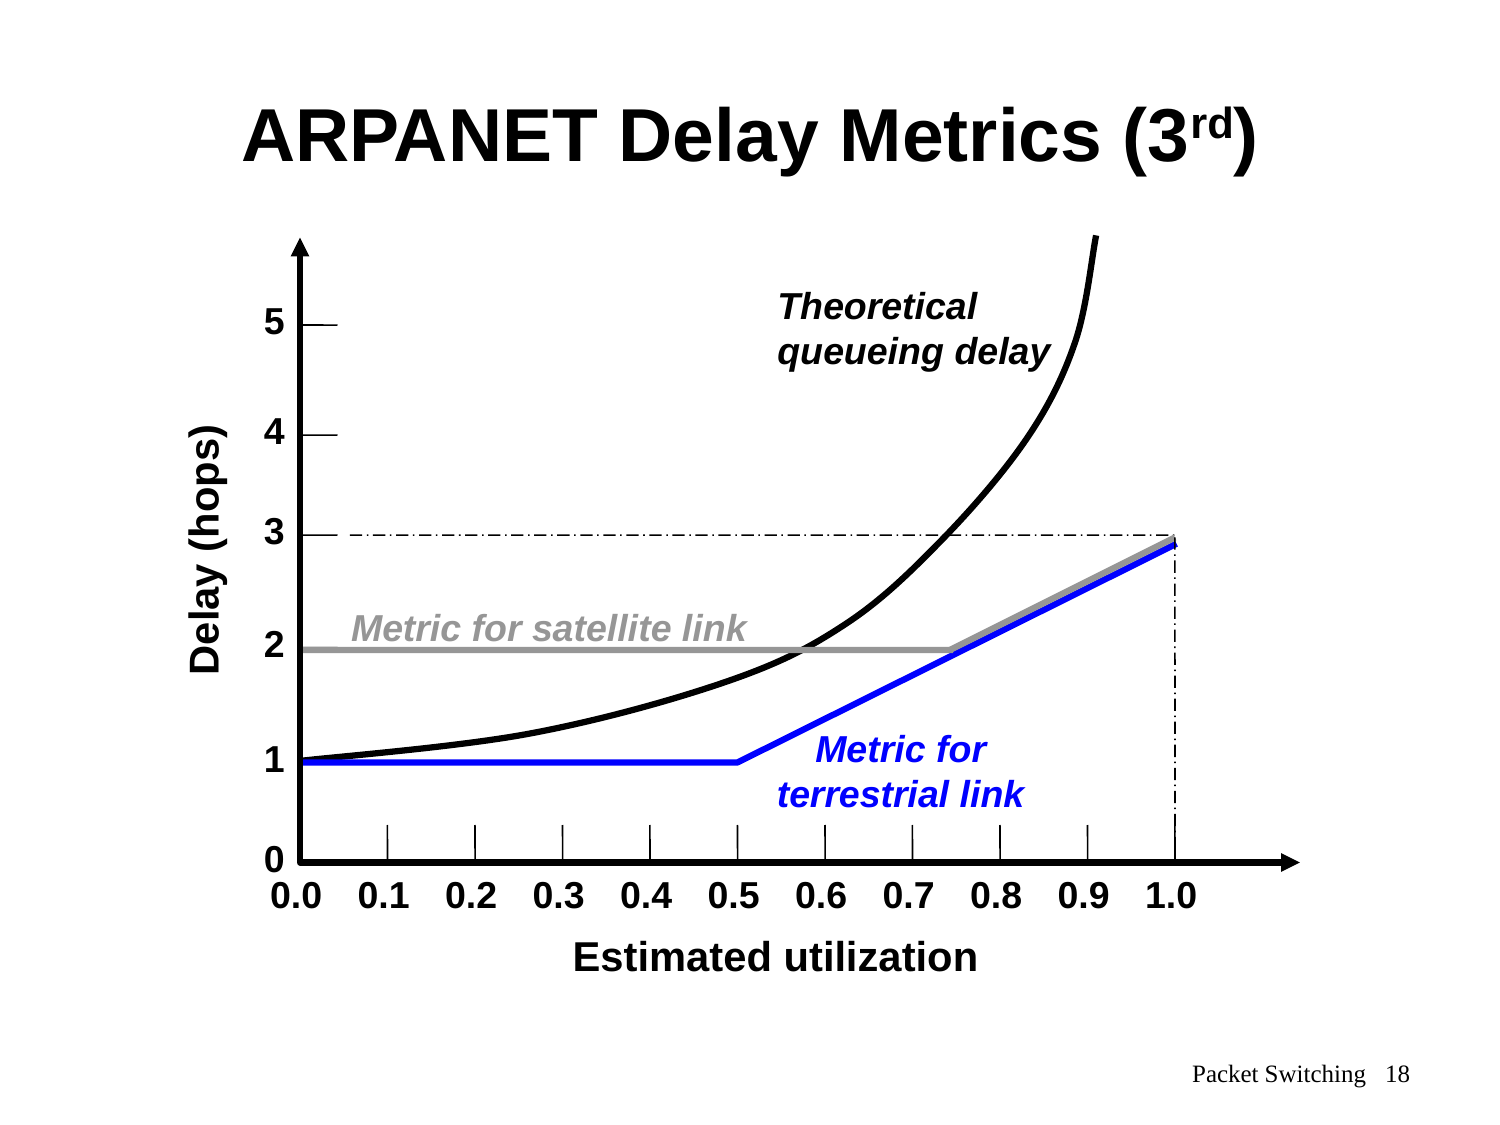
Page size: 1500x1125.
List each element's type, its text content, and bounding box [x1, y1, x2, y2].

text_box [1129, 824, 1213, 924]
title ARPANET Delay Metrics (3rd) [112, 37, 1388, 225]
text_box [692, 824, 776, 924]
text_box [604, 824, 688, 924]
text_box Theoretical queueing delay [762, 274, 1036, 380]
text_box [429, 824, 513, 924]
text_box 2 [249, 612, 300, 673]
text_box 1 [249, 727, 300, 787]
slide_number Packet Switching 18 [1074, 1042, 1425, 1103]
text_box Estimated utilization [558, 931, 994, 988]
text_box [708, 235, 1097, 599]
text_box [293, 237, 1300, 869]
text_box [954, 824, 1038, 924]
text_box 4 [249, 399, 300, 460]
text_box Delay (hops) [169, 425, 250, 691]
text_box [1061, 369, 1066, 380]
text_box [342, 824, 426, 924]
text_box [1042, 824, 1126, 924]
text_box 5 [249, 289, 300, 350]
text_box 3 [249, 499, 300, 560]
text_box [517, 824, 601, 924]
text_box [867, 824, 951, 924]
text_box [254, 824, 338, 924]
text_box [779, 824, 863, 924]
text_box [901, 544, 1174, 651]
